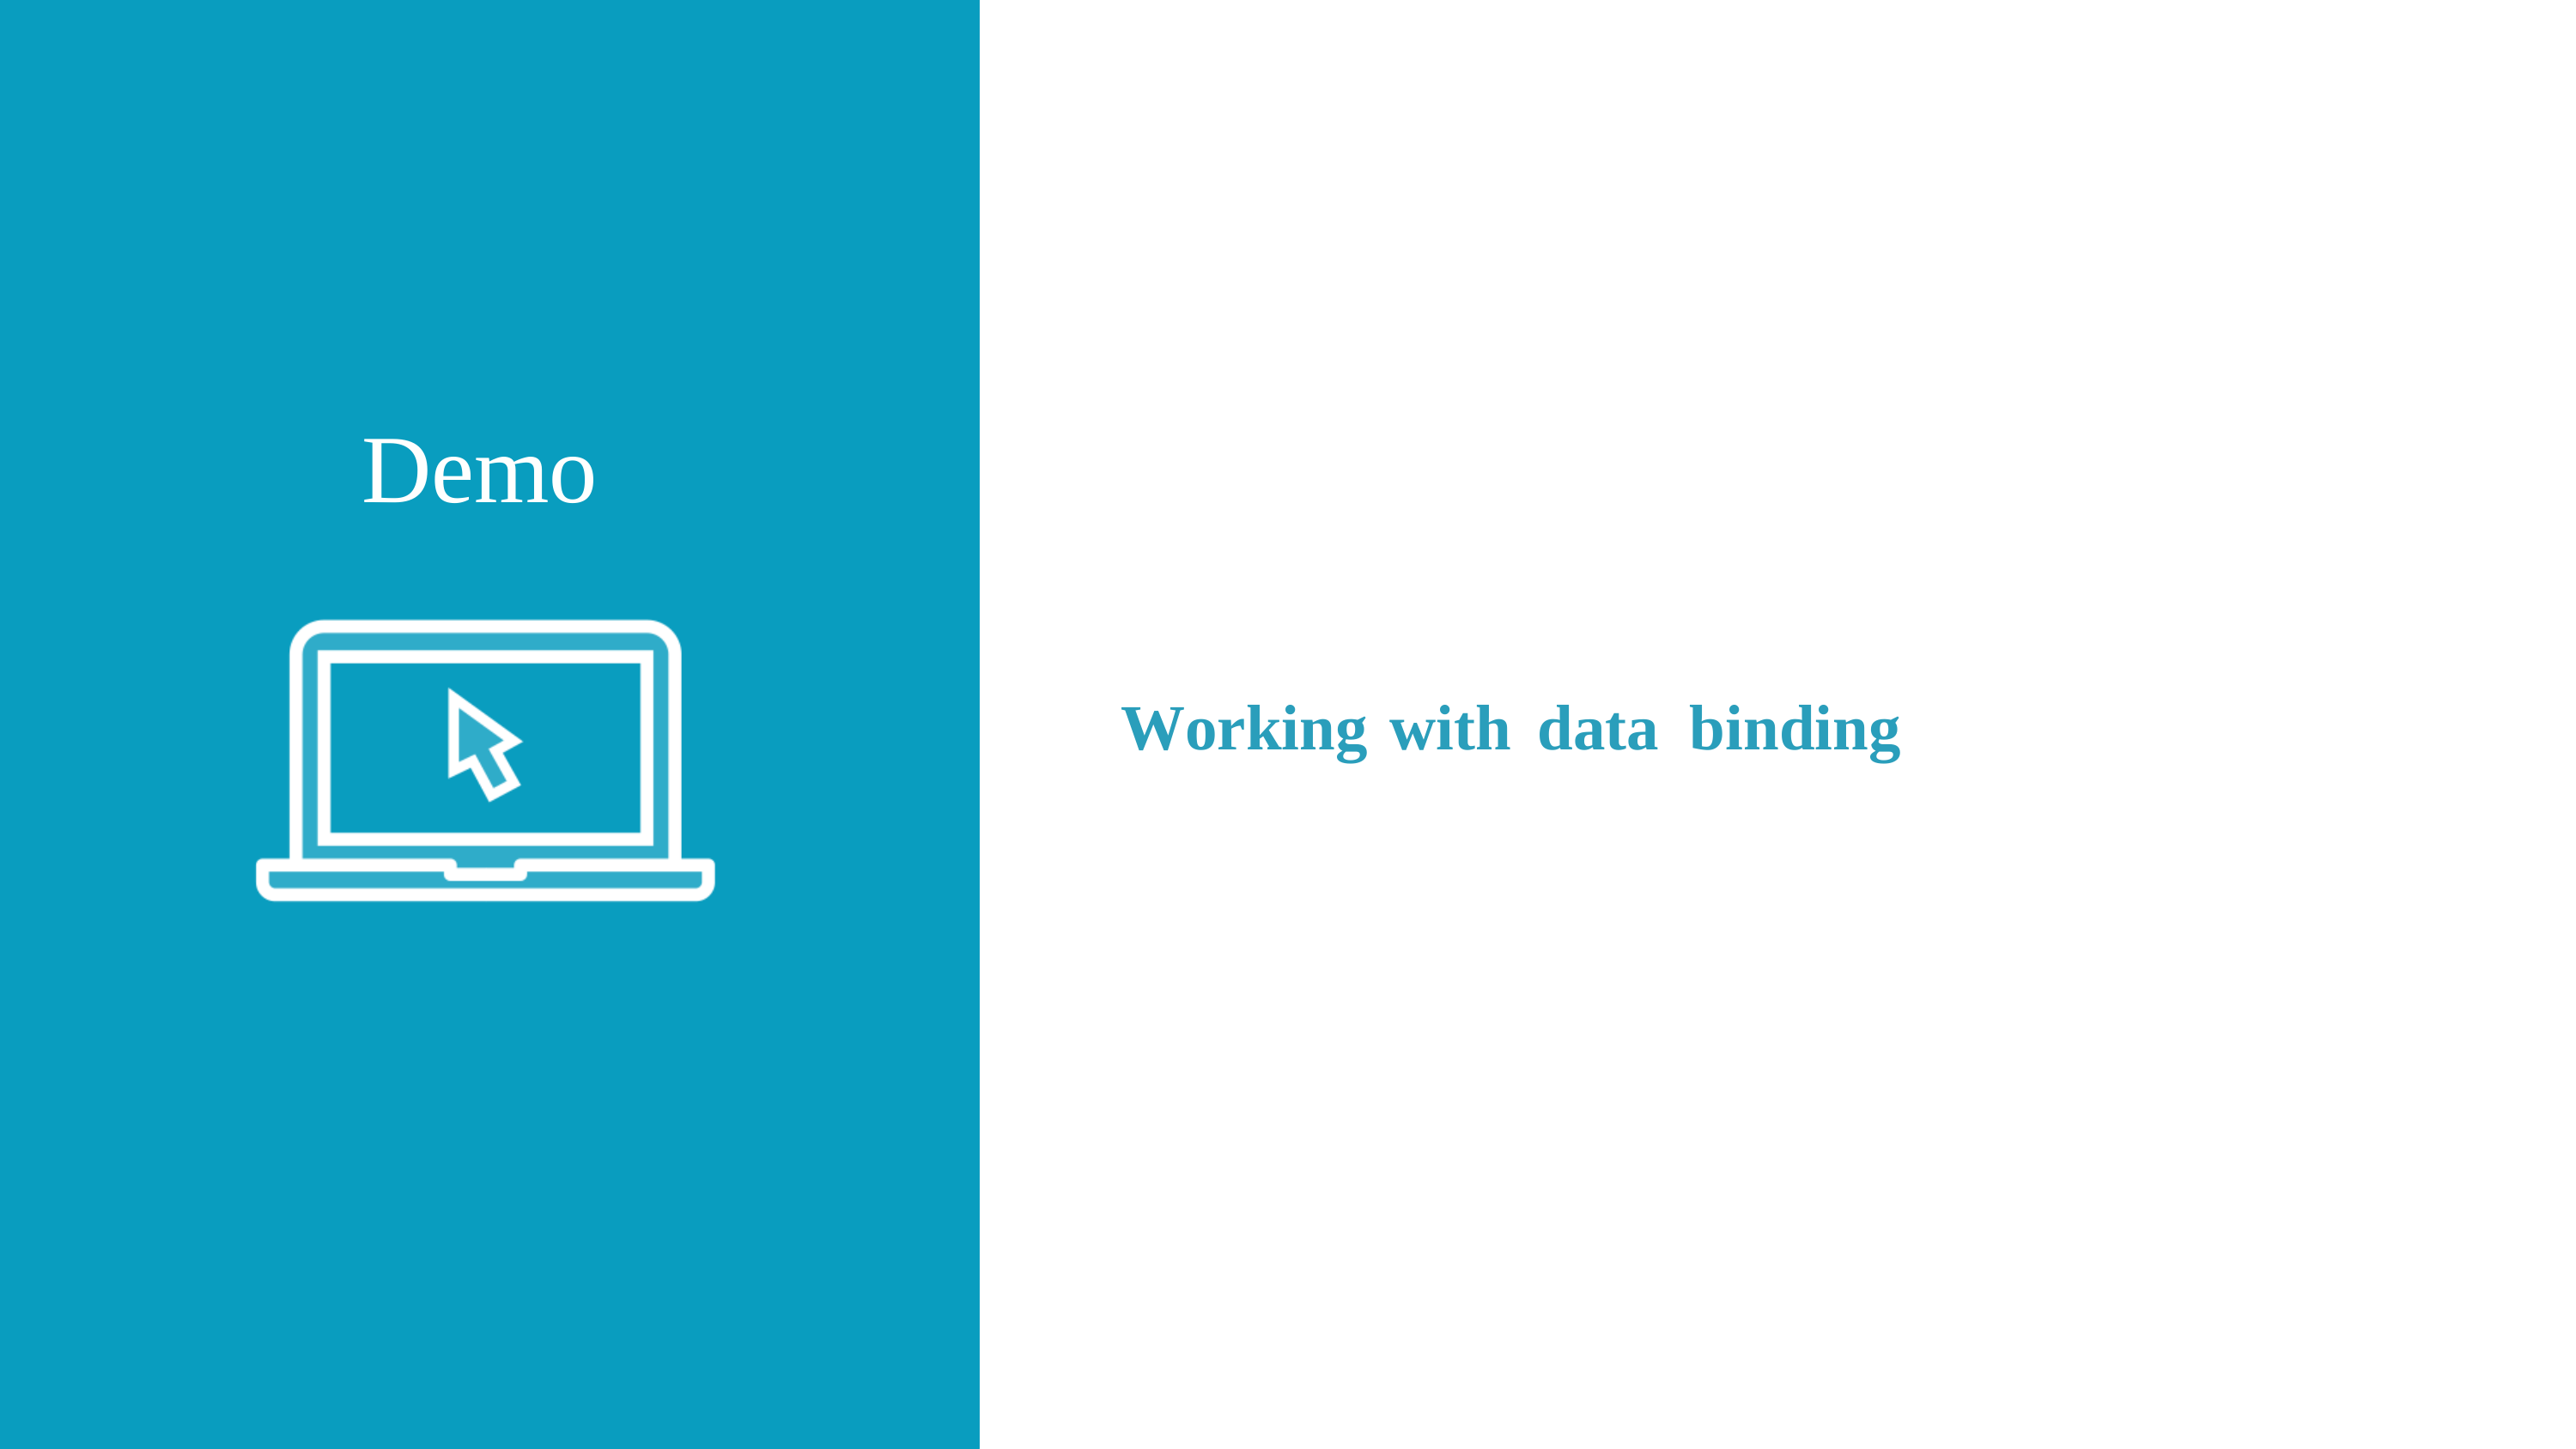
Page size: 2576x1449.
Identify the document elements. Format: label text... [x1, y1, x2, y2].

text_box Demo [360, 421, 633, 523]
text_box [0, 0, 980, 1449]
text_box Working with data binding [1119, 697, 1932, 766]
